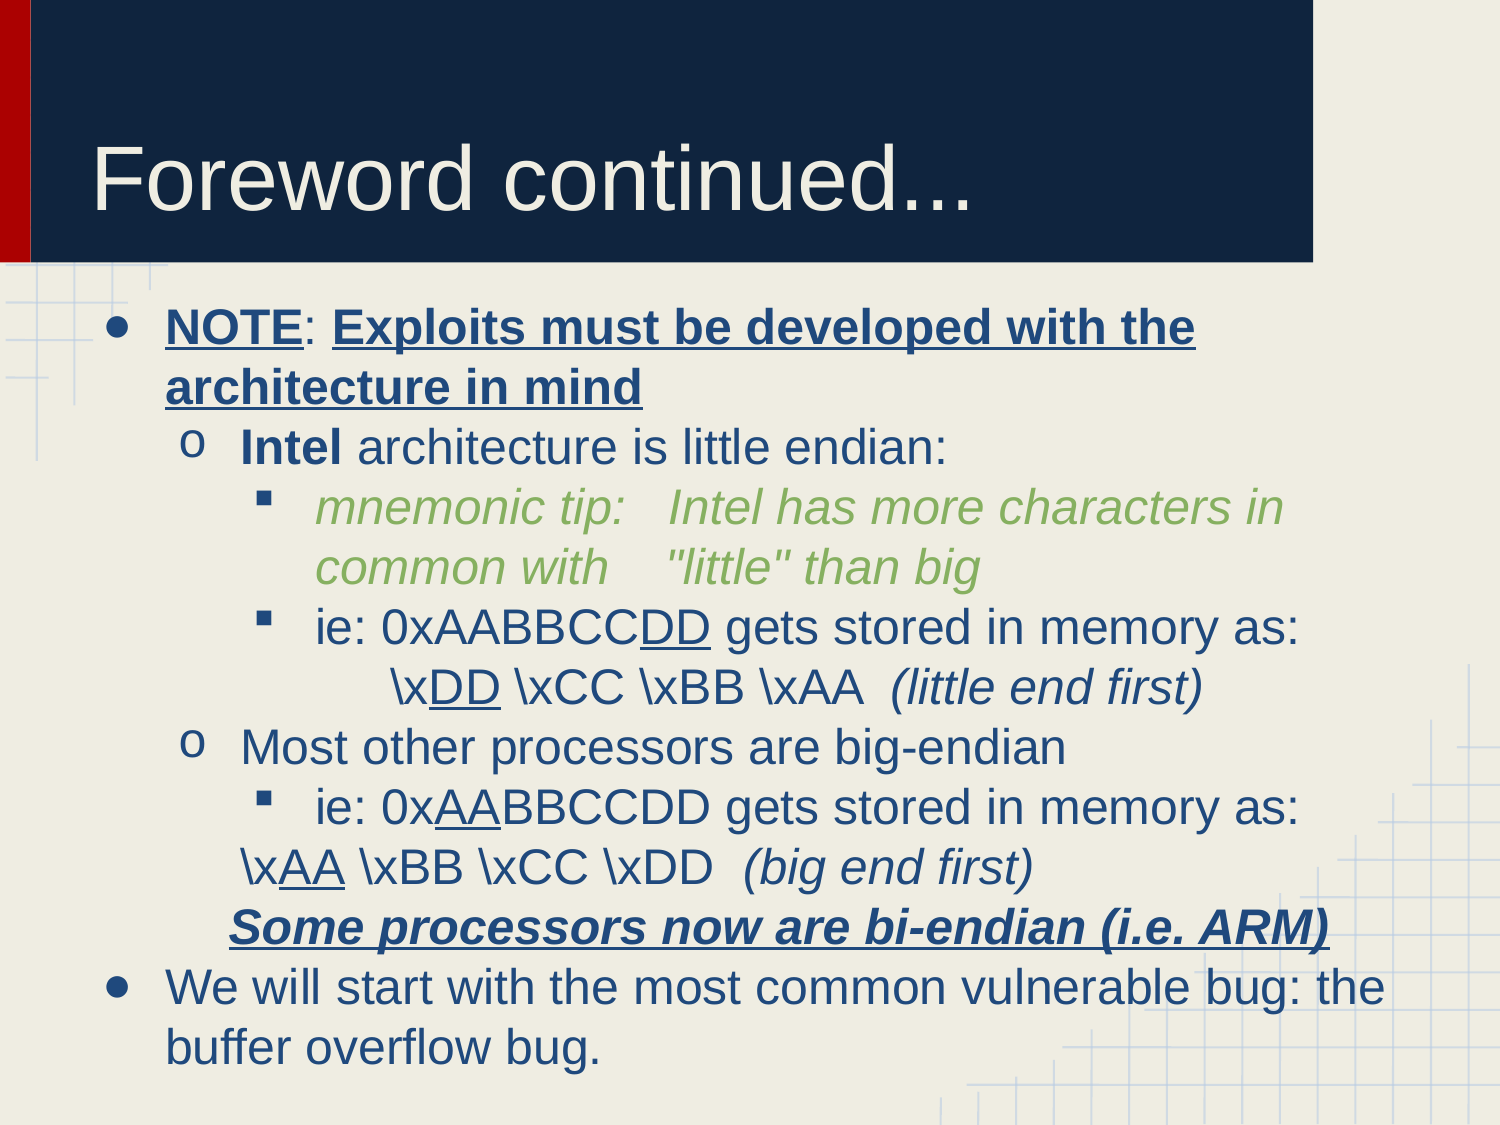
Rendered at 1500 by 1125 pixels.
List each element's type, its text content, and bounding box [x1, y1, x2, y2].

list NOTE: Exploits must be developed with the architecture in mind Intel architecture is little endian: mnemonic tip: Intel has more characters in common with "little" than big ie: 0xAABBCCDD gets stored in memory as: \xDD \xCC \xBB \xAA (little end first) Most other processors are big-endian ie: 0xAABBCCDD gets stored in memory as: \xAA \xBB \xCC \xDD (big end first) Some processors now are bi-endian (i.e. ARM) We will start with the most common vulnerable bug: the buffer overflow bug. [75, 279, 1425, 1074]
title Foreword continued... [75, 22, 1276, 244]
